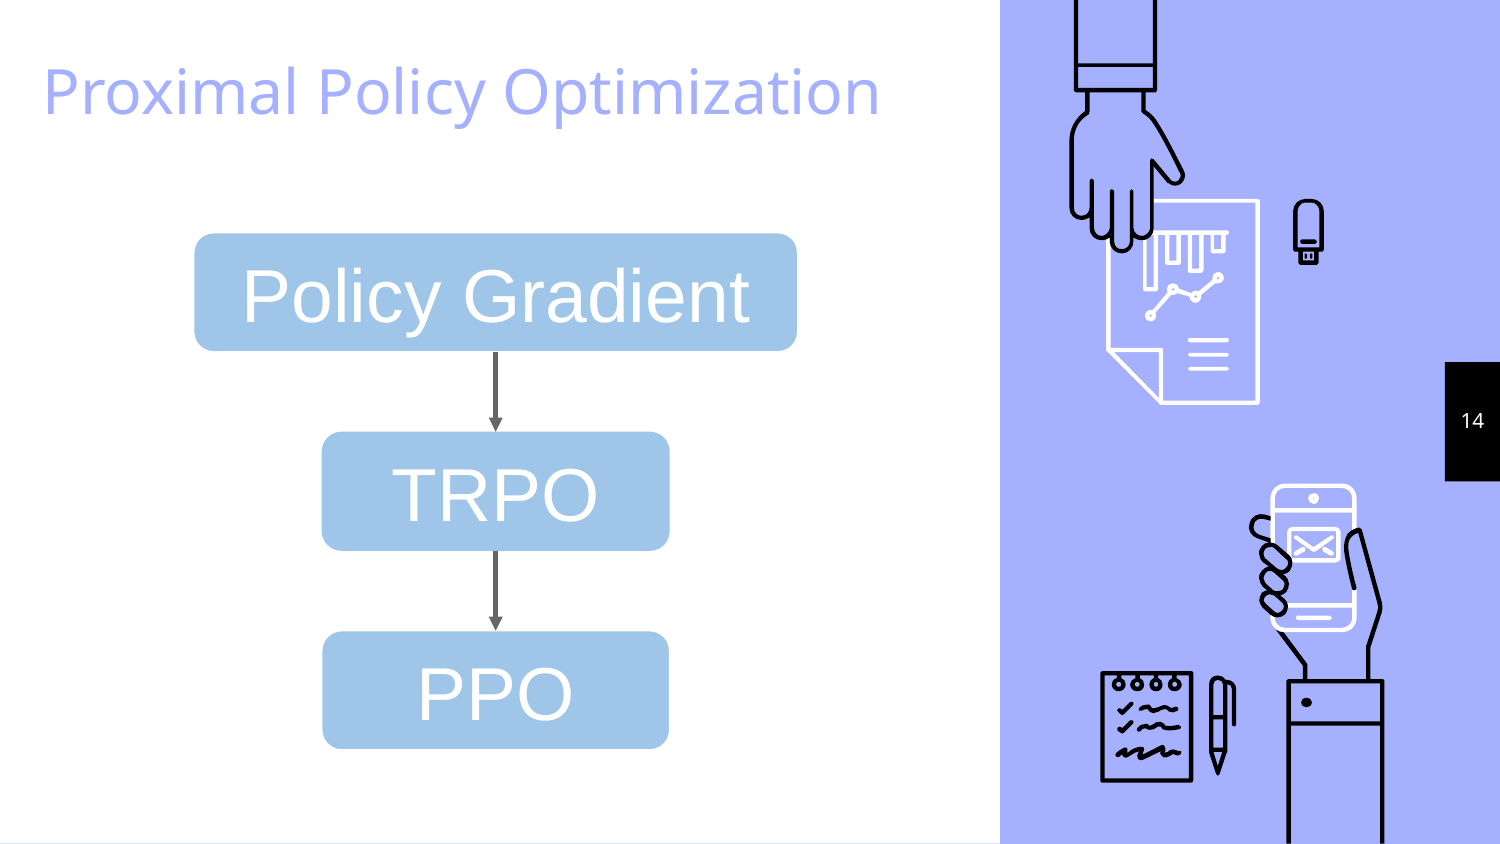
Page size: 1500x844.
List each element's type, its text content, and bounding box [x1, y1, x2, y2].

title Proximal Policy Optimization [27, 60, 1013, 142]
text_box PPO [321, 630, 670, 750]
text_box TRPO [321, 431, 670, 551]
text_box Policy Gradient [193, 232, 798, 352]
slide_number 14 [1444, 362, 1500, 482]
